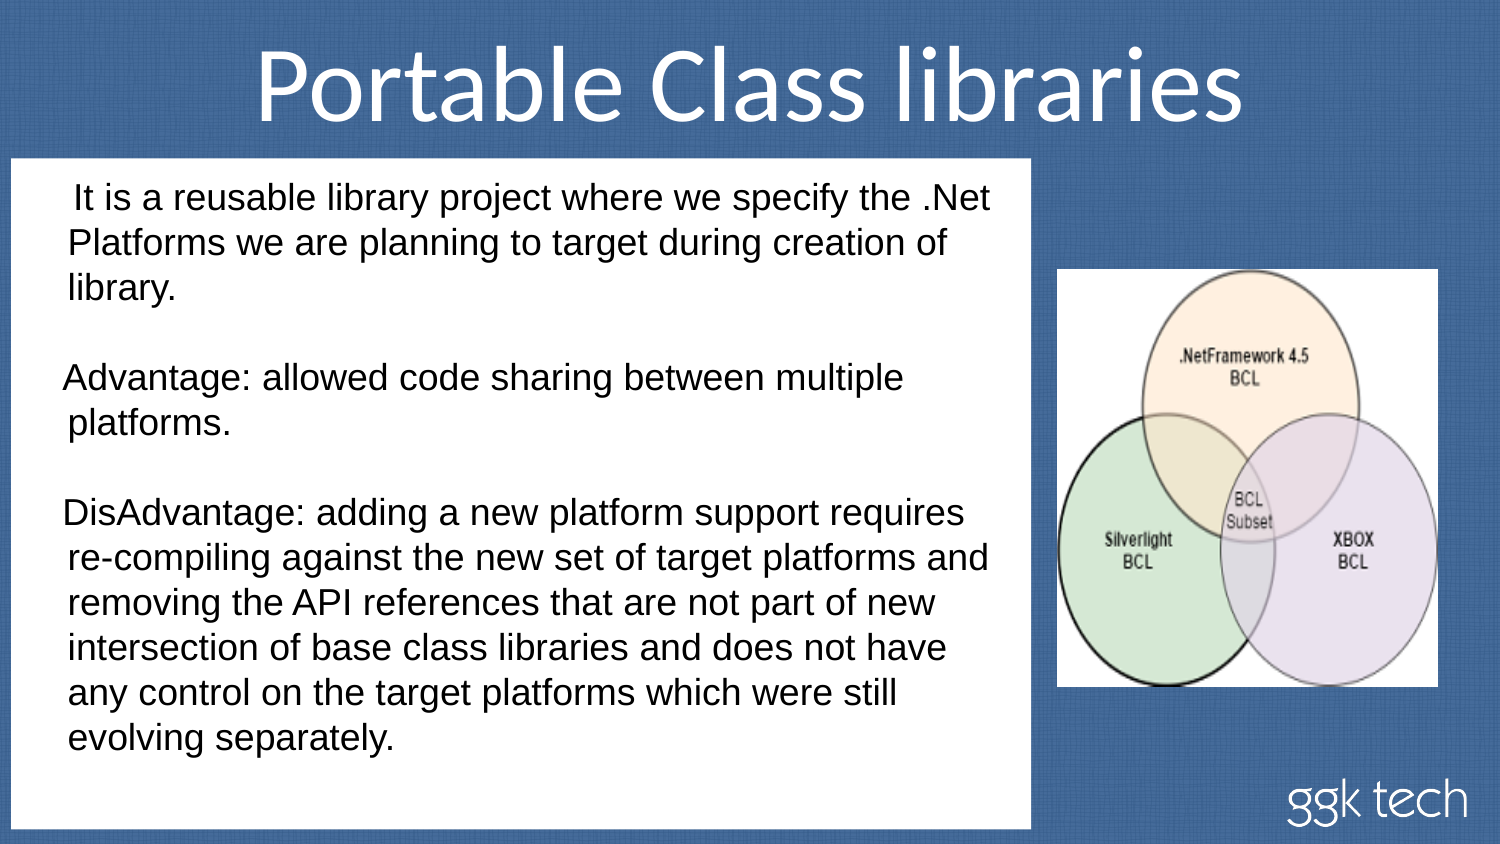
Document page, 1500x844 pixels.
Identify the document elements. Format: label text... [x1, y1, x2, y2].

title Portable Class libraries [51, 51, 1449, 159]
picture [0, 0, 1500, 844]
subtitle It is a reusable library project where we specify the .Net Platforms we are planning to target during creation of library. Advantage: allowed code sharing between multiple platforms. DisAdvantage: adding a new platform support requires re-compiling against the new set of target platforms and removing the API references that are not part of new intersection of base class libraries and does not have any control on the target platforms which were still evolving separately. [11, 158, 1032, 830]
